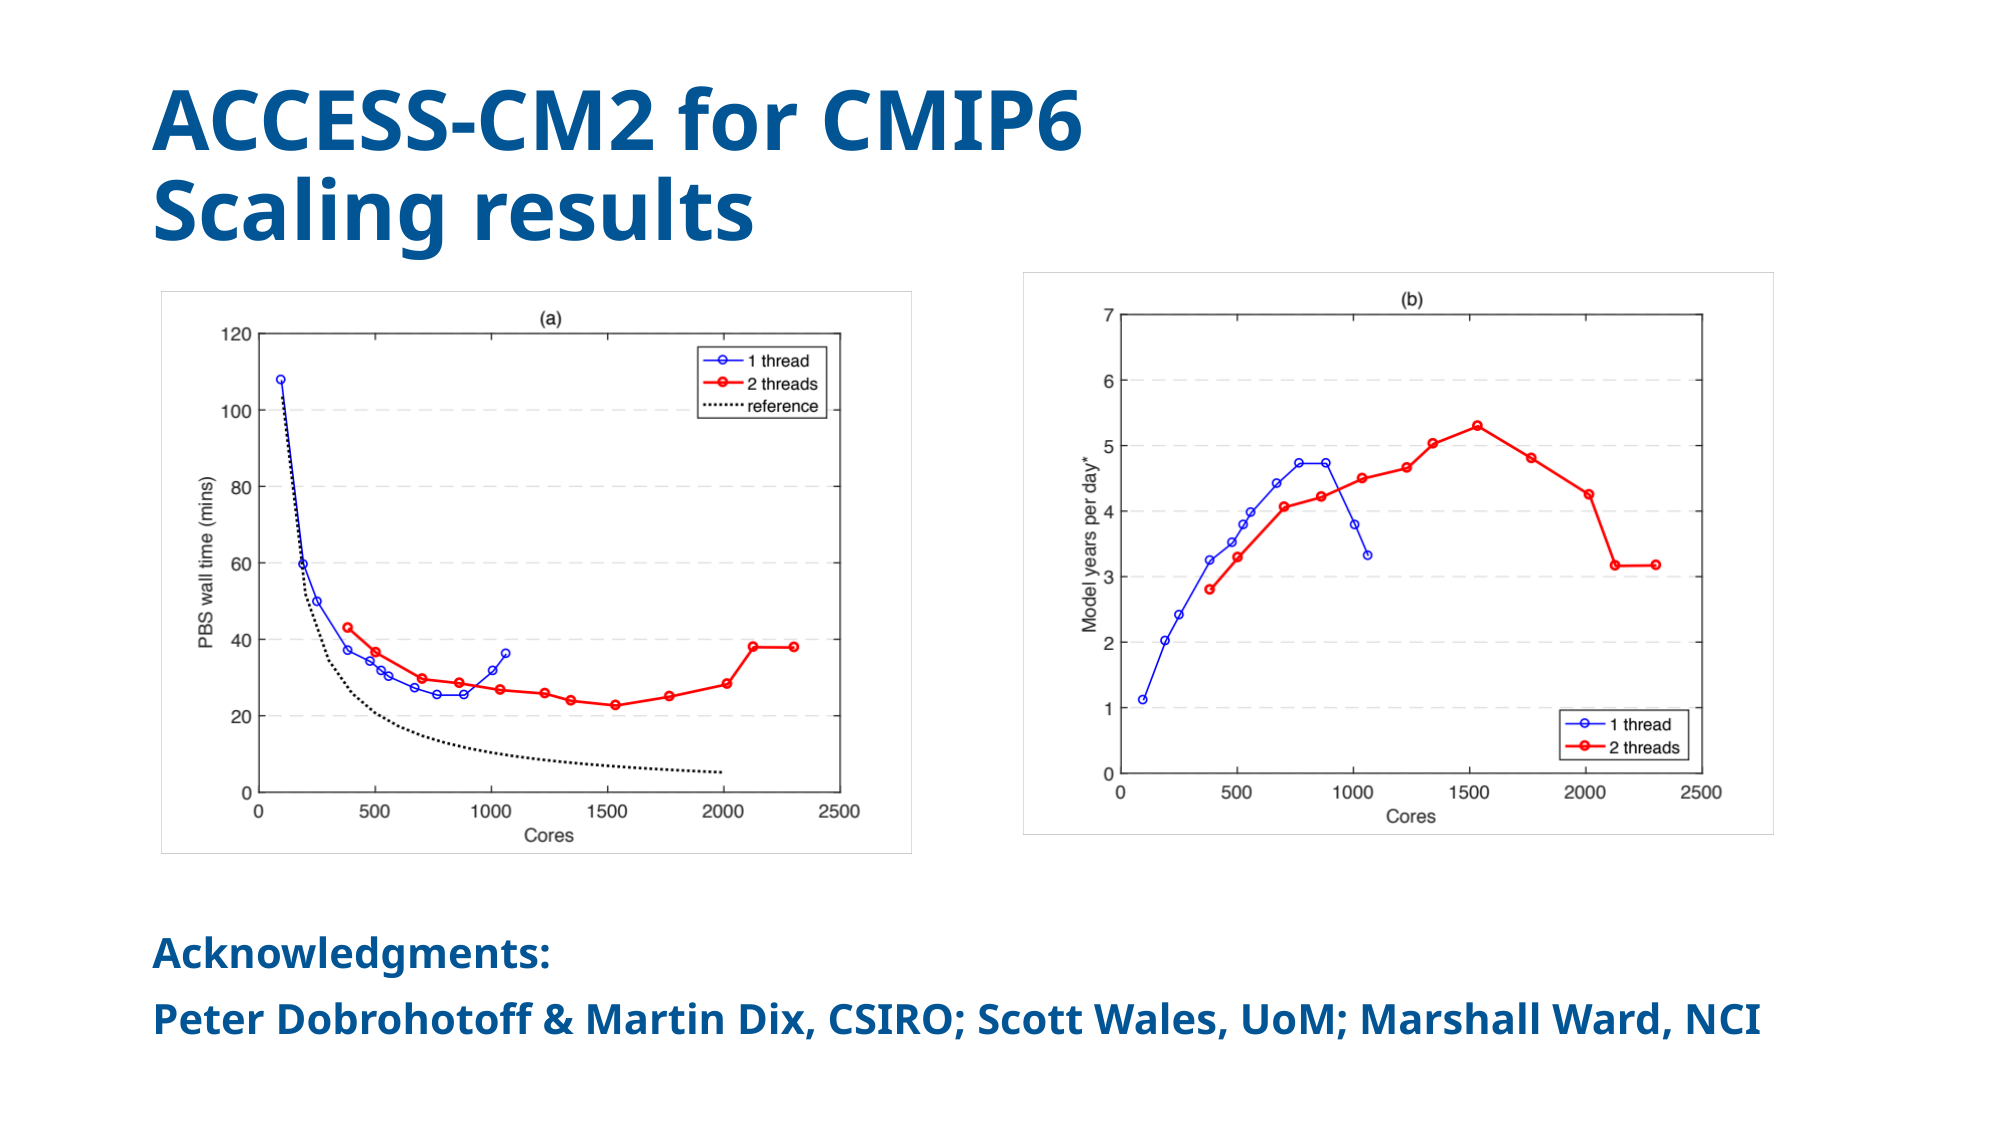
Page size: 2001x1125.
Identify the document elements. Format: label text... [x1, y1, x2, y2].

picture [999, 267, 1795, 872]
text_box Acknowledgments: Peter Dobrohotoff & Martin Dix, CSIRO; Scott Wales, UoM; Marshall Ward, NCI [137, 925, 1891, 1081]
title ACCESS-CM2 for CMIP6 Scaling results [137, 59, 1863, 278]
picture [137, 286, 933, 872]
